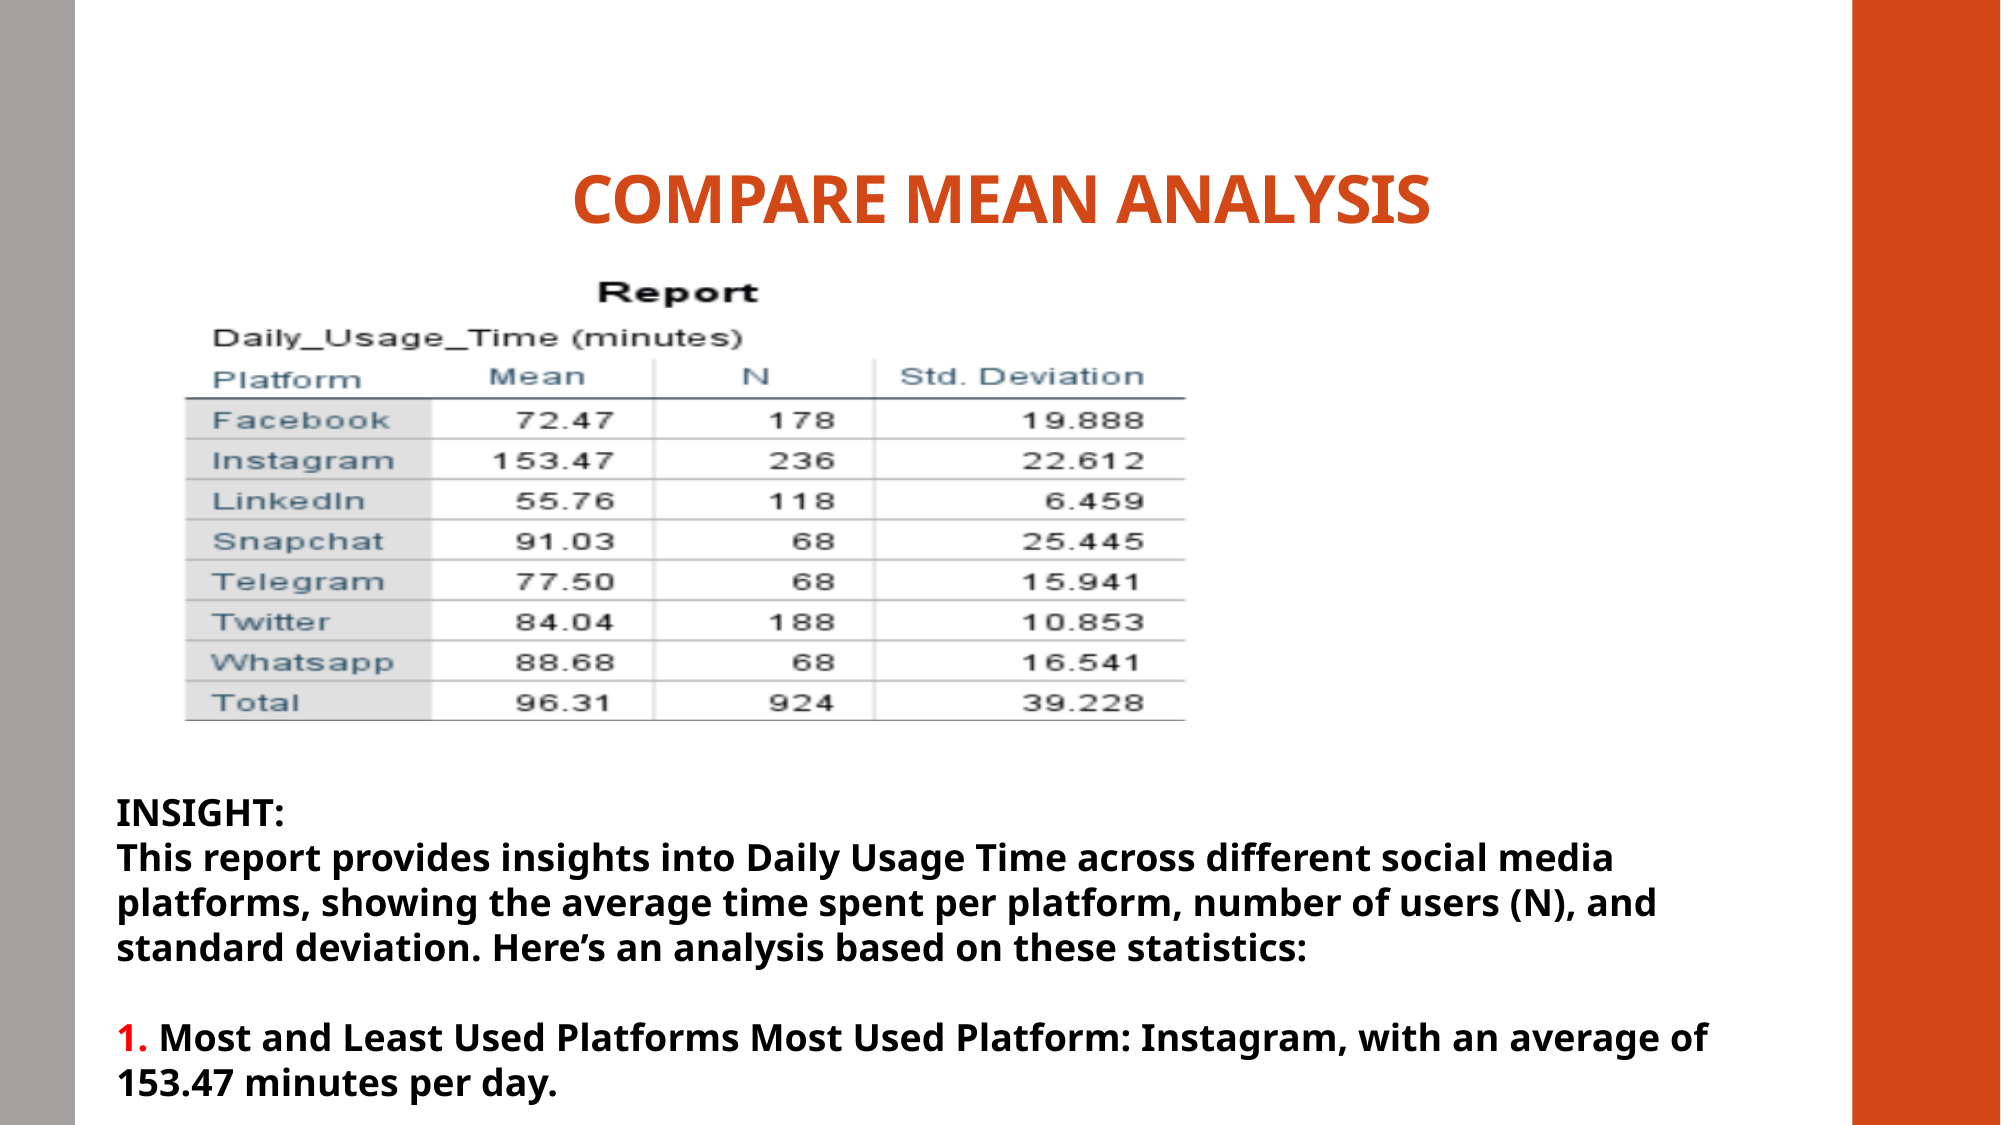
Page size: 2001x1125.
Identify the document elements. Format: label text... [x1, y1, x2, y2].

picture [163, 275, 1223, 721]
title COMPARE MEAN ANALYSIS [206, 16, 1797, 246]
text_box INSIGHT: This report provides insights into Daily Usage Time across different social media platforms, showing the average time spent per platform, number of users (N), and standard deviation. Here’s an analysis based on these statistics: 1. Most and Least Used Platforms Most Used Platform: Instagram, with an average of 153.47 minutes per day. [101, 781, 1797, 1111]
